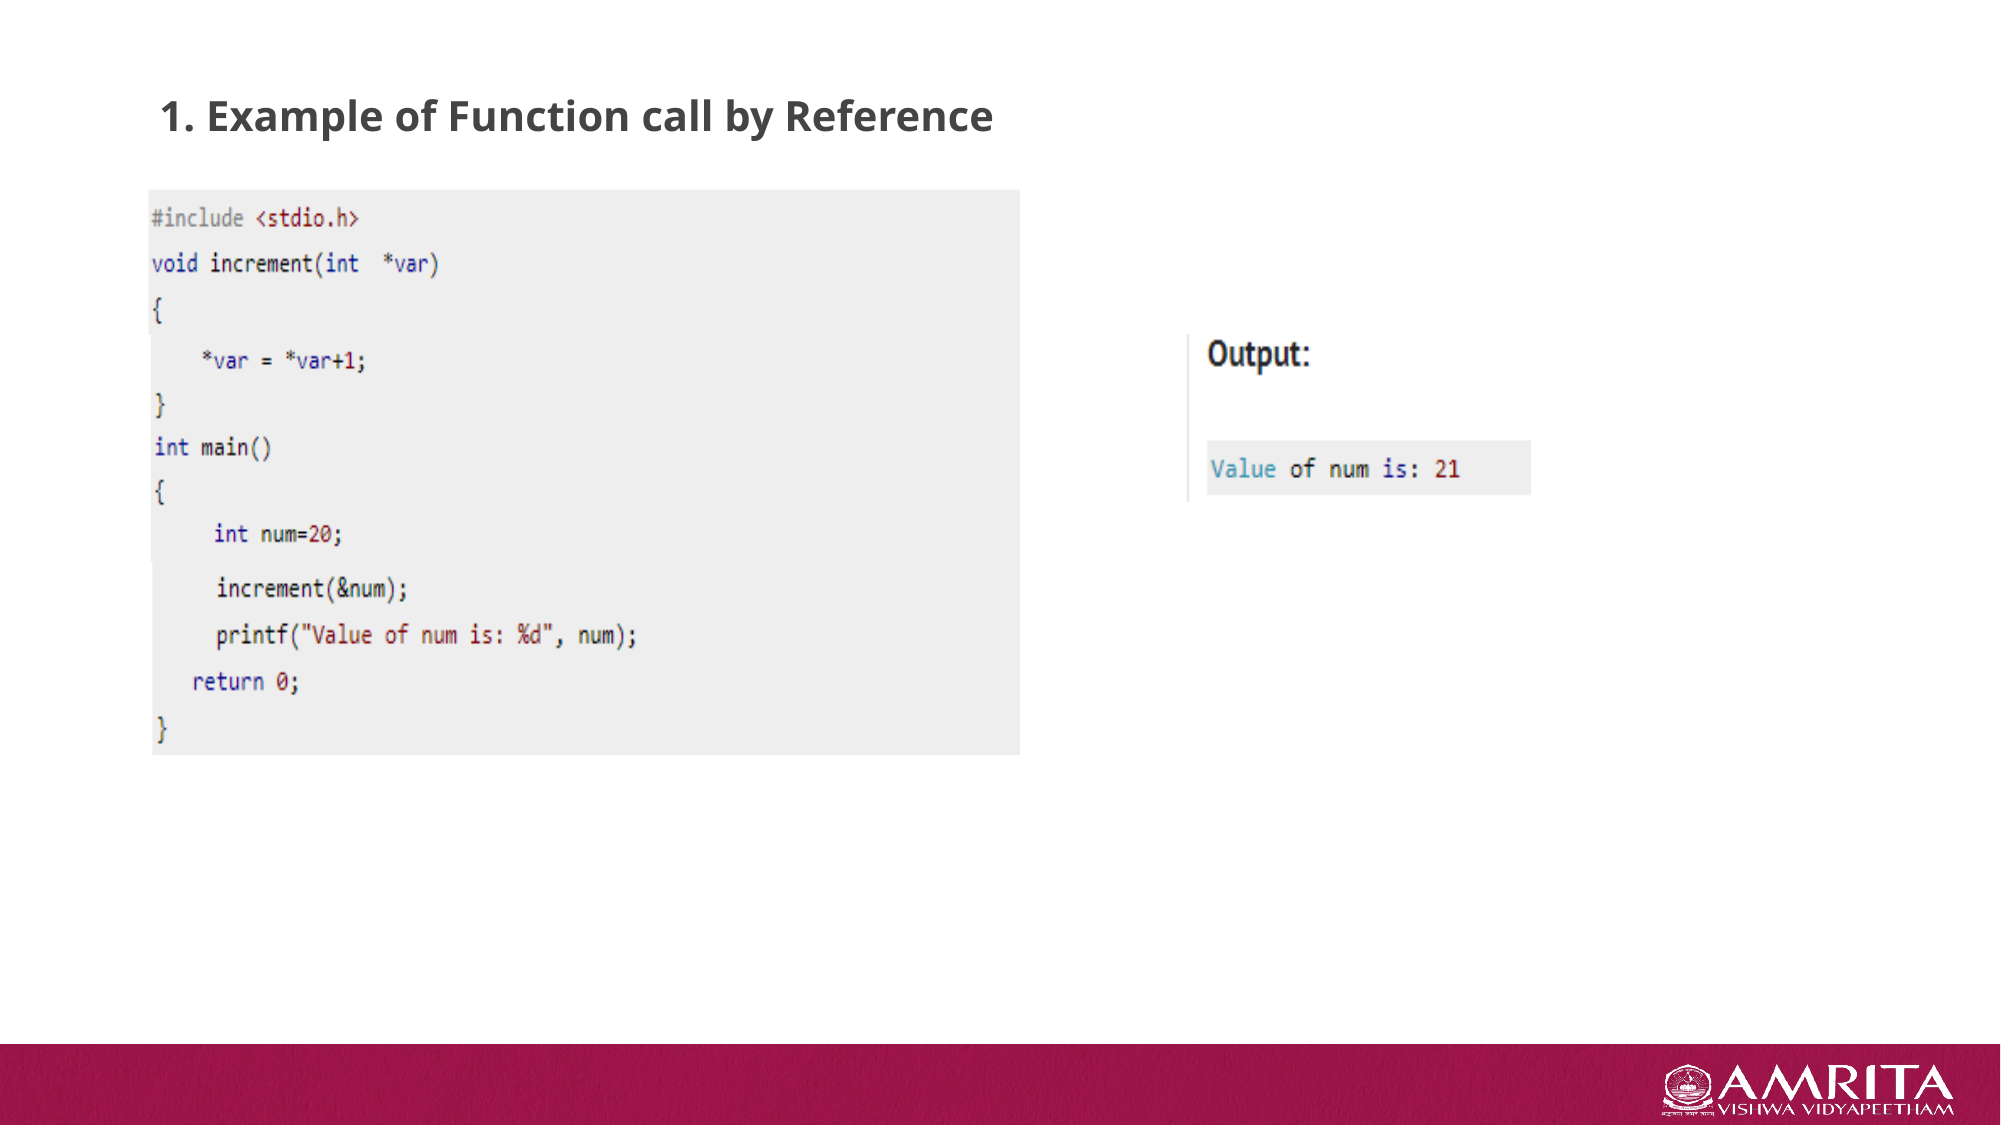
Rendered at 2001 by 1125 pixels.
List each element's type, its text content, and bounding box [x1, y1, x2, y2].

picture [1182, 334, 1531, 502]
picture [0, 1044, 2001, 1125]
text_box 1. Example of Function call by Reference [144, 82, 1194, 148]
picture [144, 186, 1020, 755]
